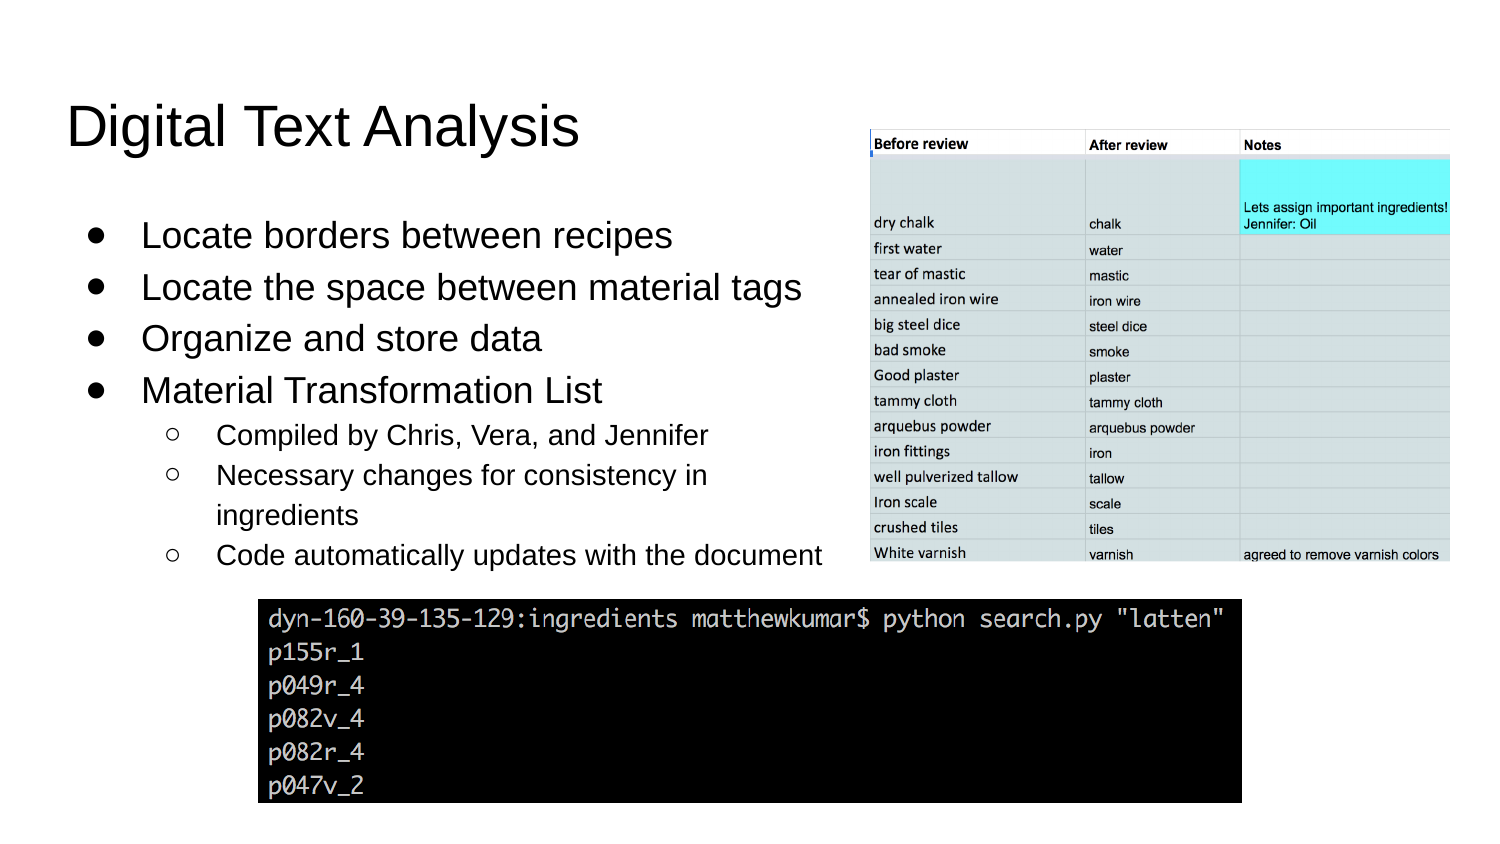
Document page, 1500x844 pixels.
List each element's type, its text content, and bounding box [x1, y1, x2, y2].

picture [870, 129, 1451, 562]
picture [258, 599, 1242, 803]
list Locate borders between recipes Locate the space between material tags Organize and store data Material Transformation List Compiled by Chris, Vera, and Jennifer Necessary changes for consistency in ingredients Code automatically updates with the document [51, 189, 871, 750]
title Digital Text Analysis [51, 72, 1449, 167]
